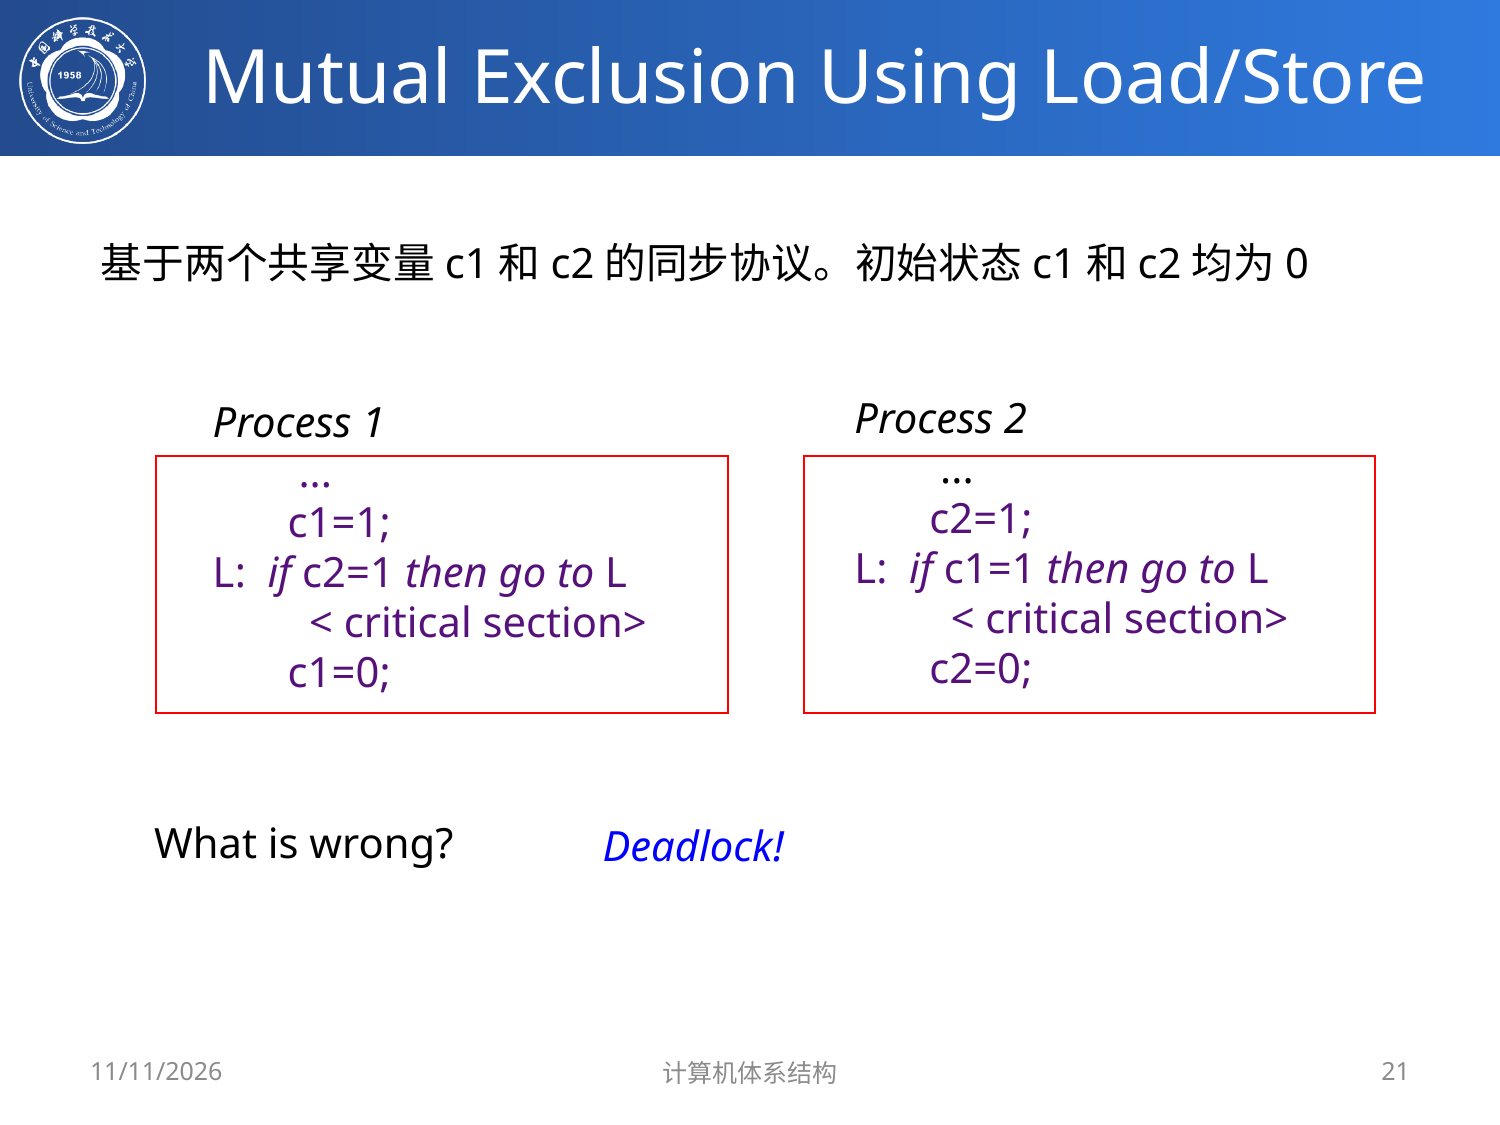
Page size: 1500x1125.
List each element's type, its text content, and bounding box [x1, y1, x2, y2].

text_box Deadlock! [588, 812, 800, 878]
slide_number 21 [1074, 1042, 1425, 1103]
picture [19, 17, 146, 144]
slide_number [75, 1042, 425, 1103]
title Mutual Exclusion Using Load/Store [150, 0, 1500, 148]
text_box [155, 384, 1376, 714]
text_box 基于两个共享变量c1和c2的同步协议。初始状态c1和c2均为0 [86, 229, 1335, 294]
text_box What is wrong? [139, 809, 469, 875]
footer 计算机体系结构 [512, 1042, 988, 1103]
